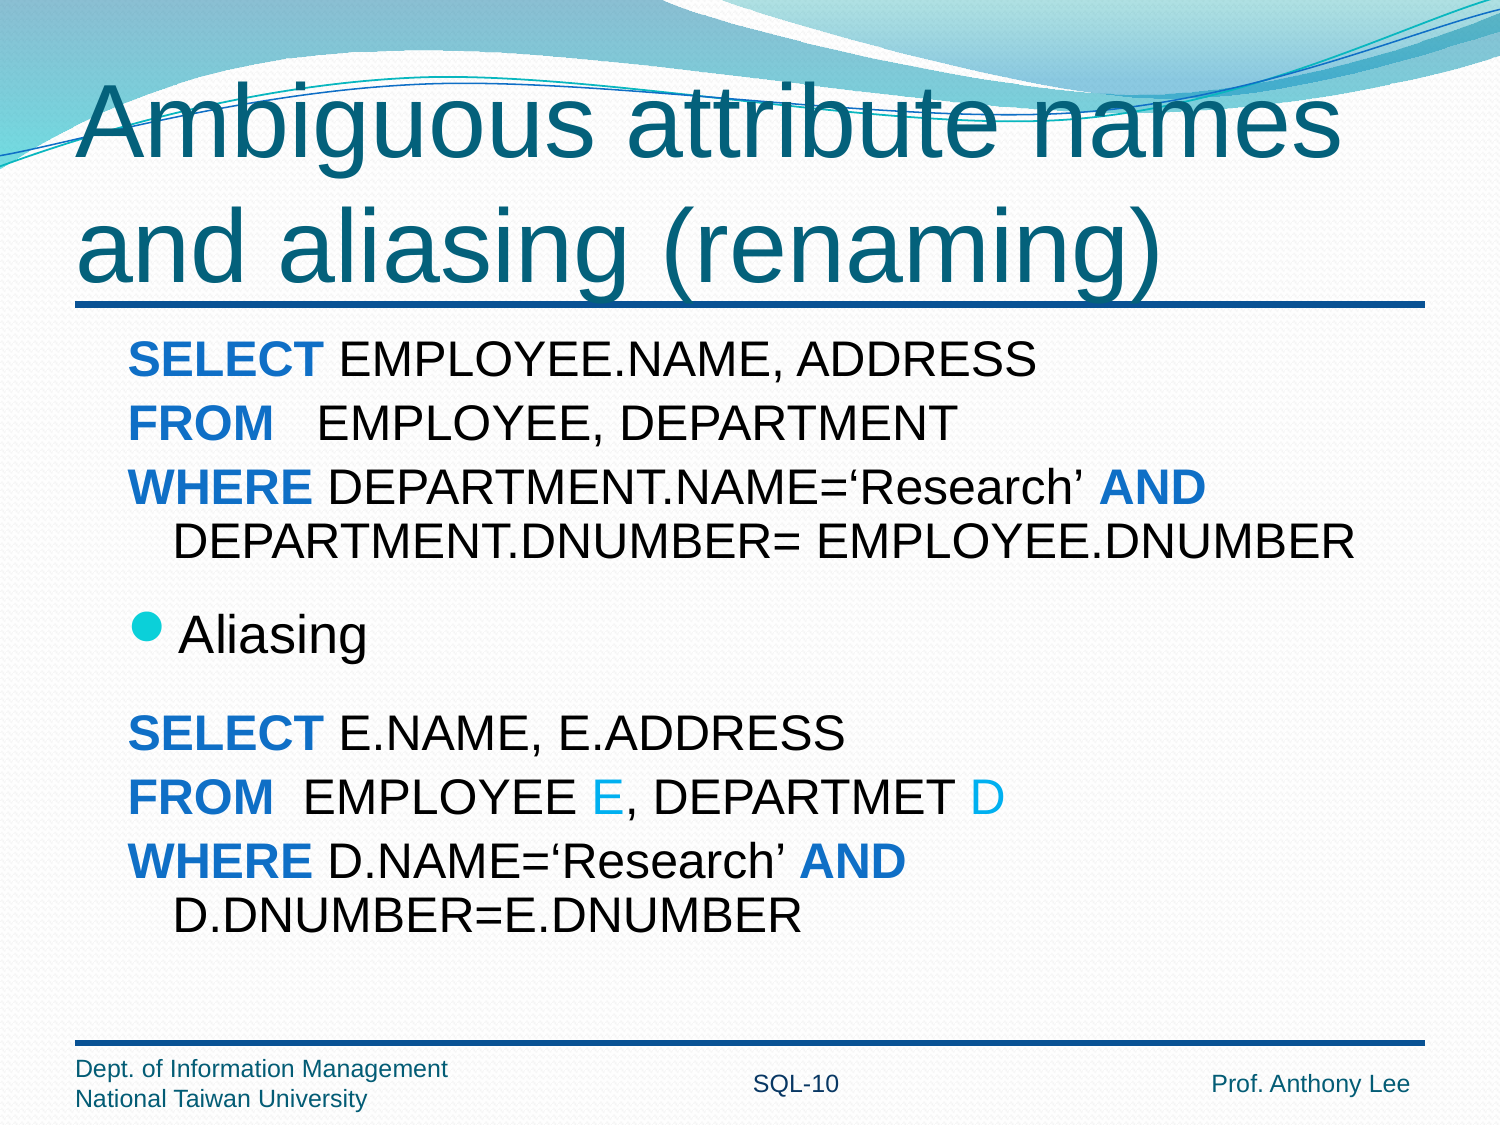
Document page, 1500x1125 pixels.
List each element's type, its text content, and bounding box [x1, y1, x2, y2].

list SELECT EMPLOYEE.NAME, ADDRESS FROM EMPLOYEE, DEPARTMENT WHERE DEPARTMENT.NAME=‘Research’ AND DEPARTMENT.DNUMBER= EMPLOYEE.DNUMBER Aliasing SELECT E.NAME, E.ADDRESS FROM EMPLOYEE E, DEPARTMET D WHERE D.NAME=‘Research’ AND D.DNUMBER=E.DNUMBER [112, 326, 1388, 1002]
title Ambiguous attribute names and aliasing (renaming) [74, 115, 1426, 304]
